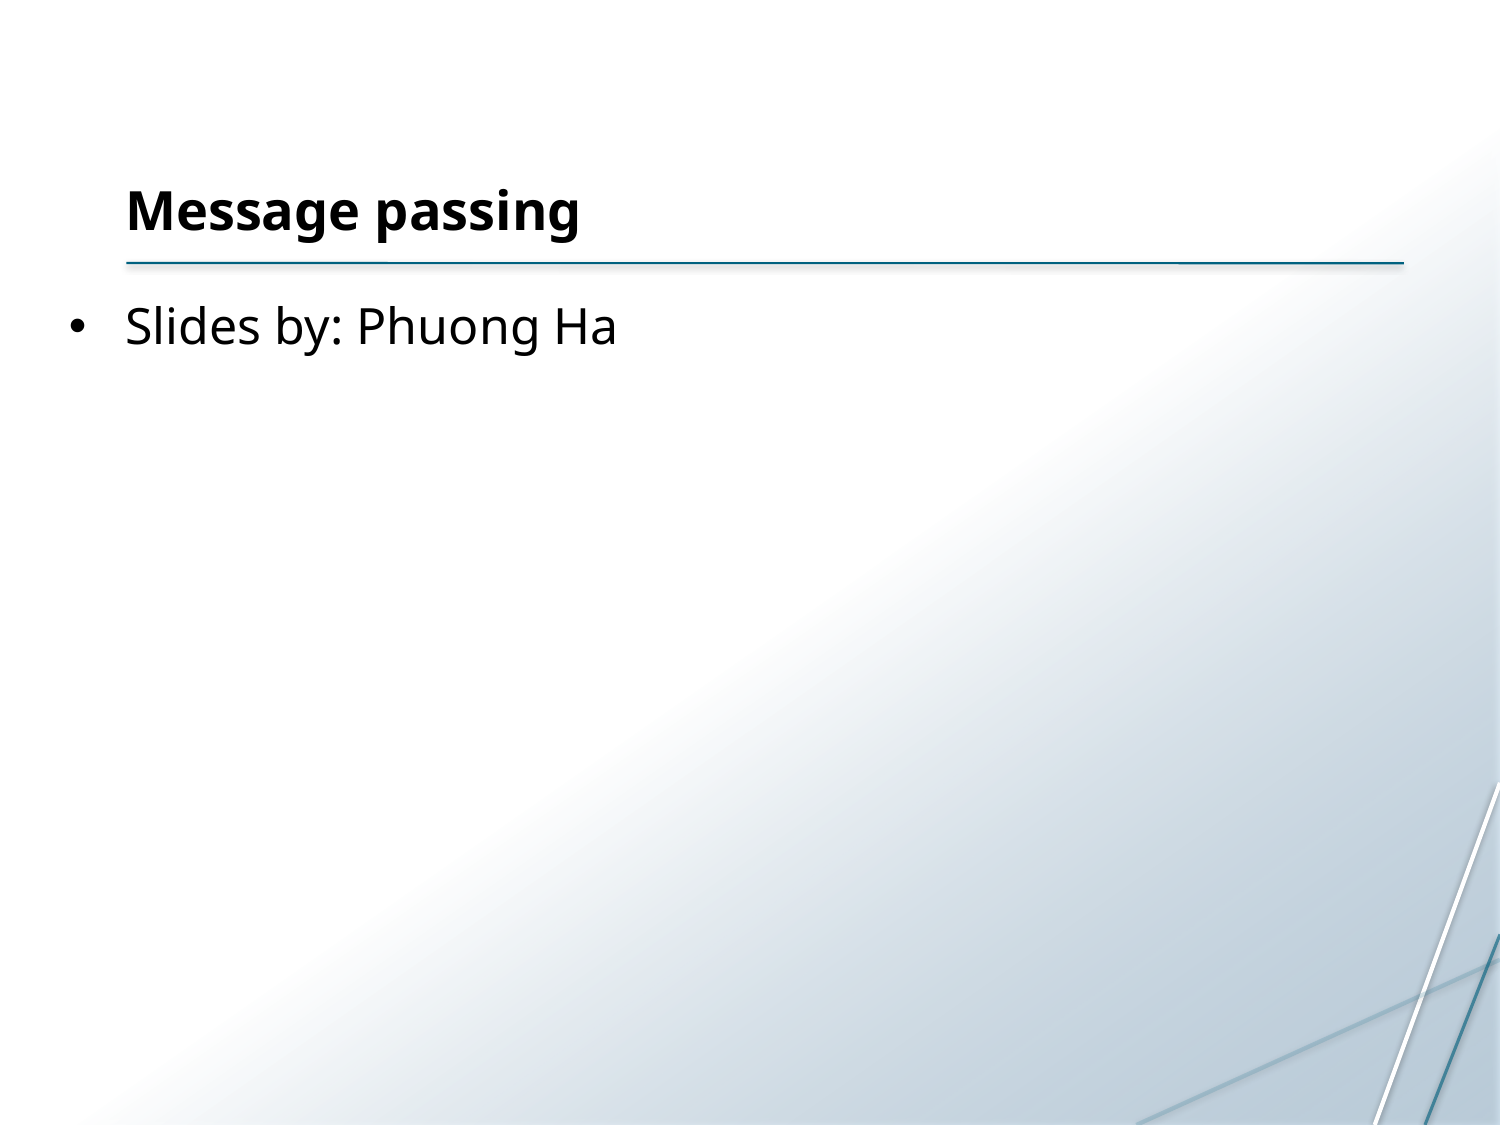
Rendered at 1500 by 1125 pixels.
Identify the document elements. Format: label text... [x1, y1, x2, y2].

list Slides by: Phuong Ha [54, 287, 1404, 1005]
title Message passing [109, 49, 1403, 249]
